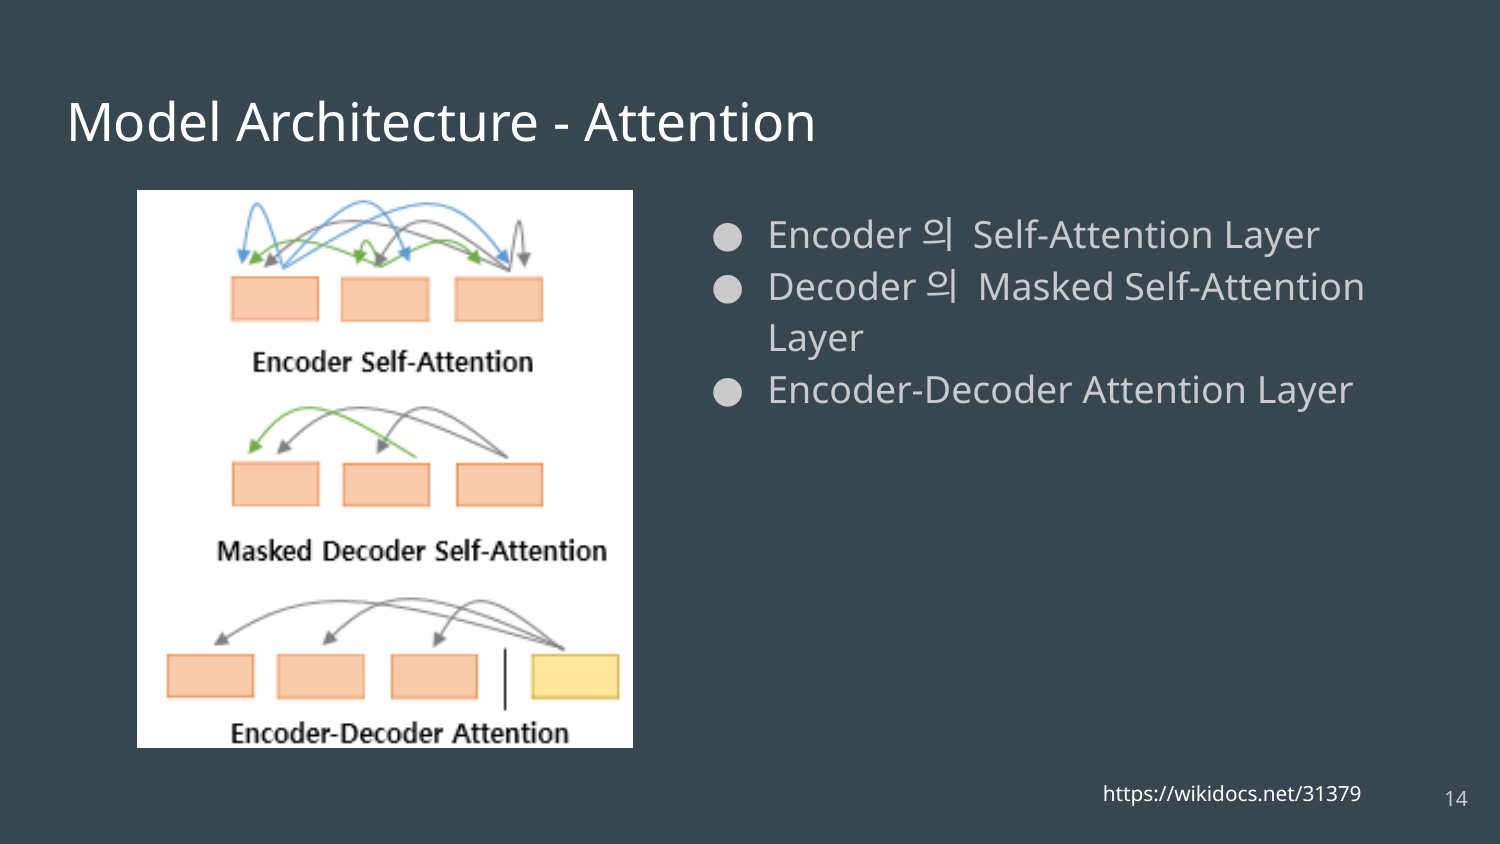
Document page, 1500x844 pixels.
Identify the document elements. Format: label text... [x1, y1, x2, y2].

text_box https://wikidocs.net/31379 [1087, 768, 1449, 819]
list Encoder의 Self-Attention Layer Decoder의 Masked Self-Attention Layer Encoder-Decoder Attention Layer [677, 189, 1449, 750]
title Model Architecture - Attention [51, 72, 1449, 167]
slide_number ‹#› [1392, 767, 1483, 833]
picture [137, 190, 633, 749]
